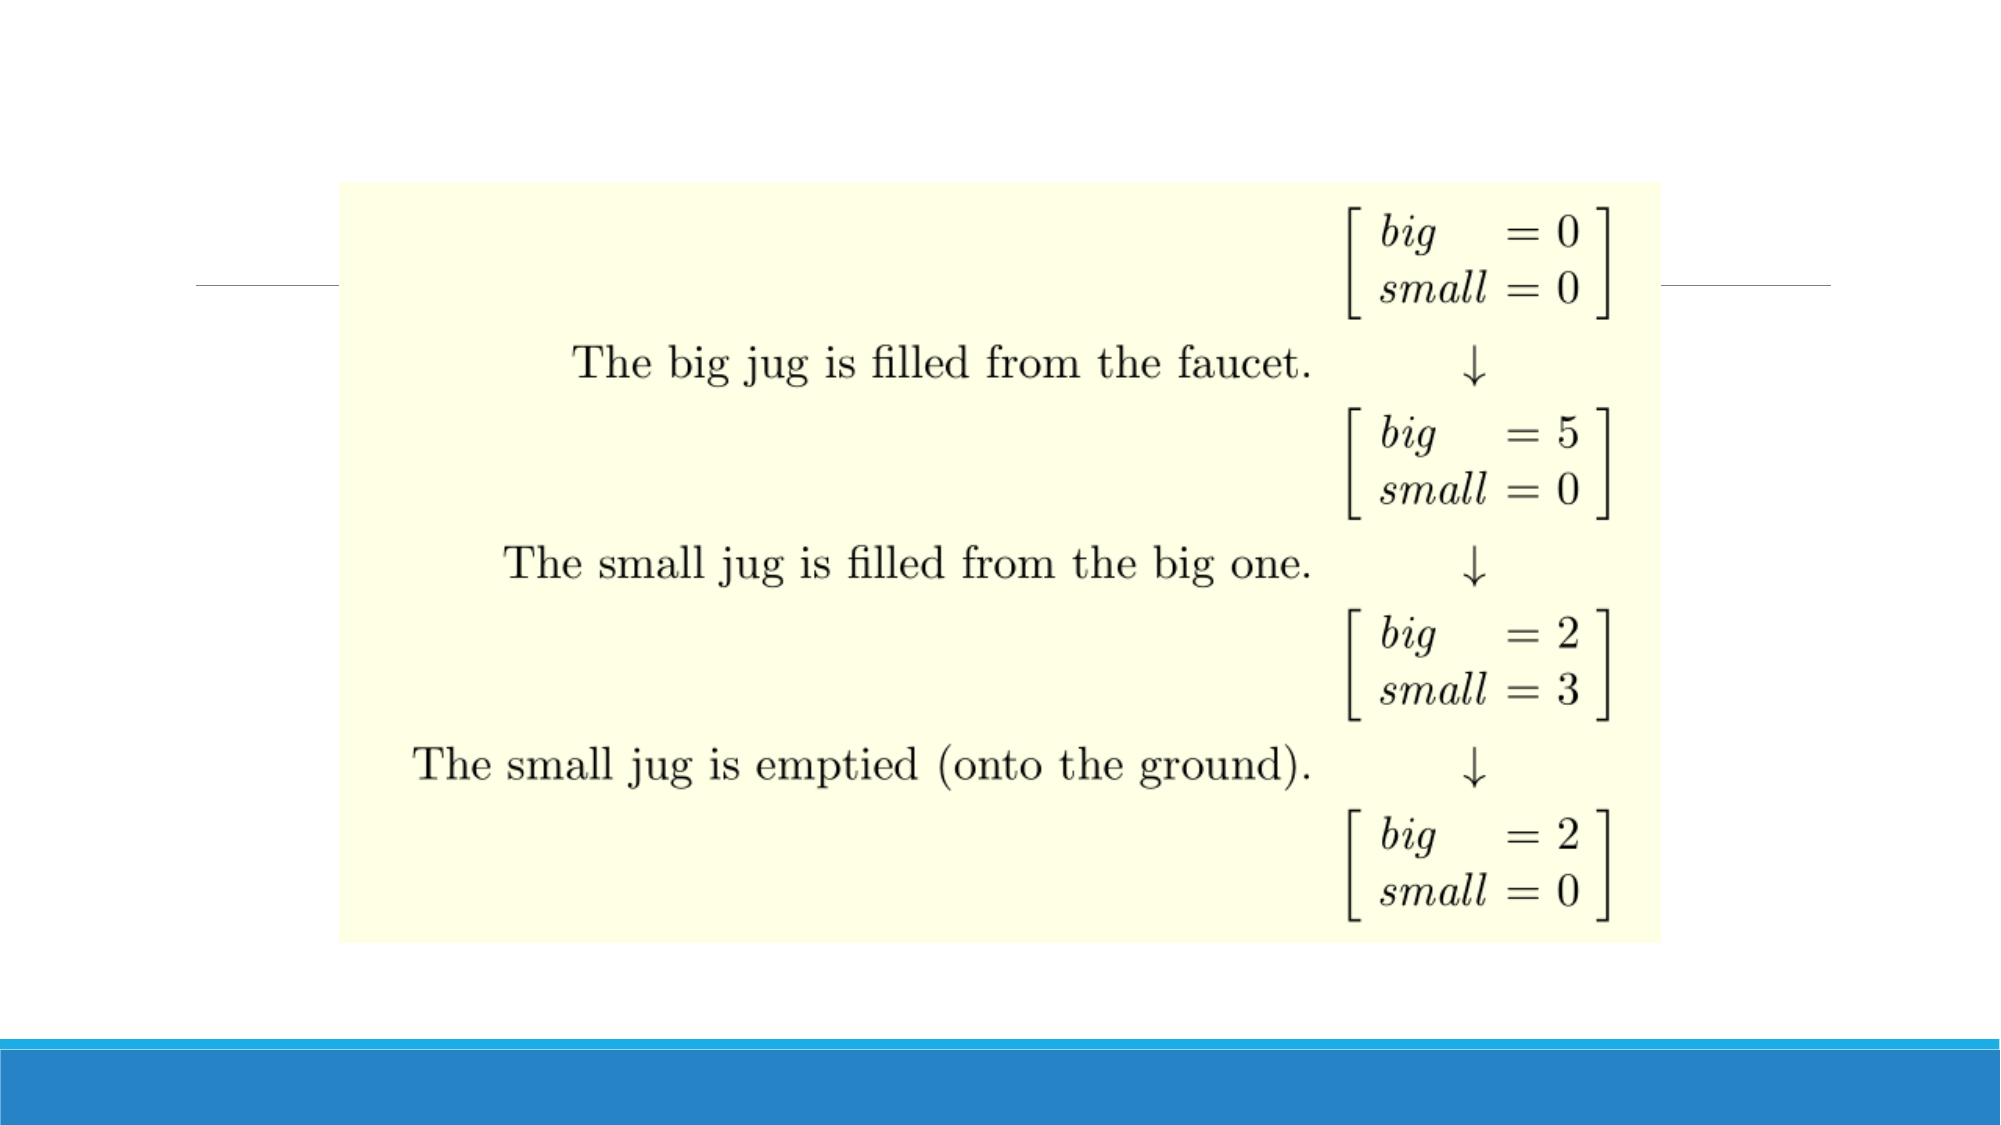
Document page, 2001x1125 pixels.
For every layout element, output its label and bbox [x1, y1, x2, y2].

picture [339, 182, 1661, 943]
